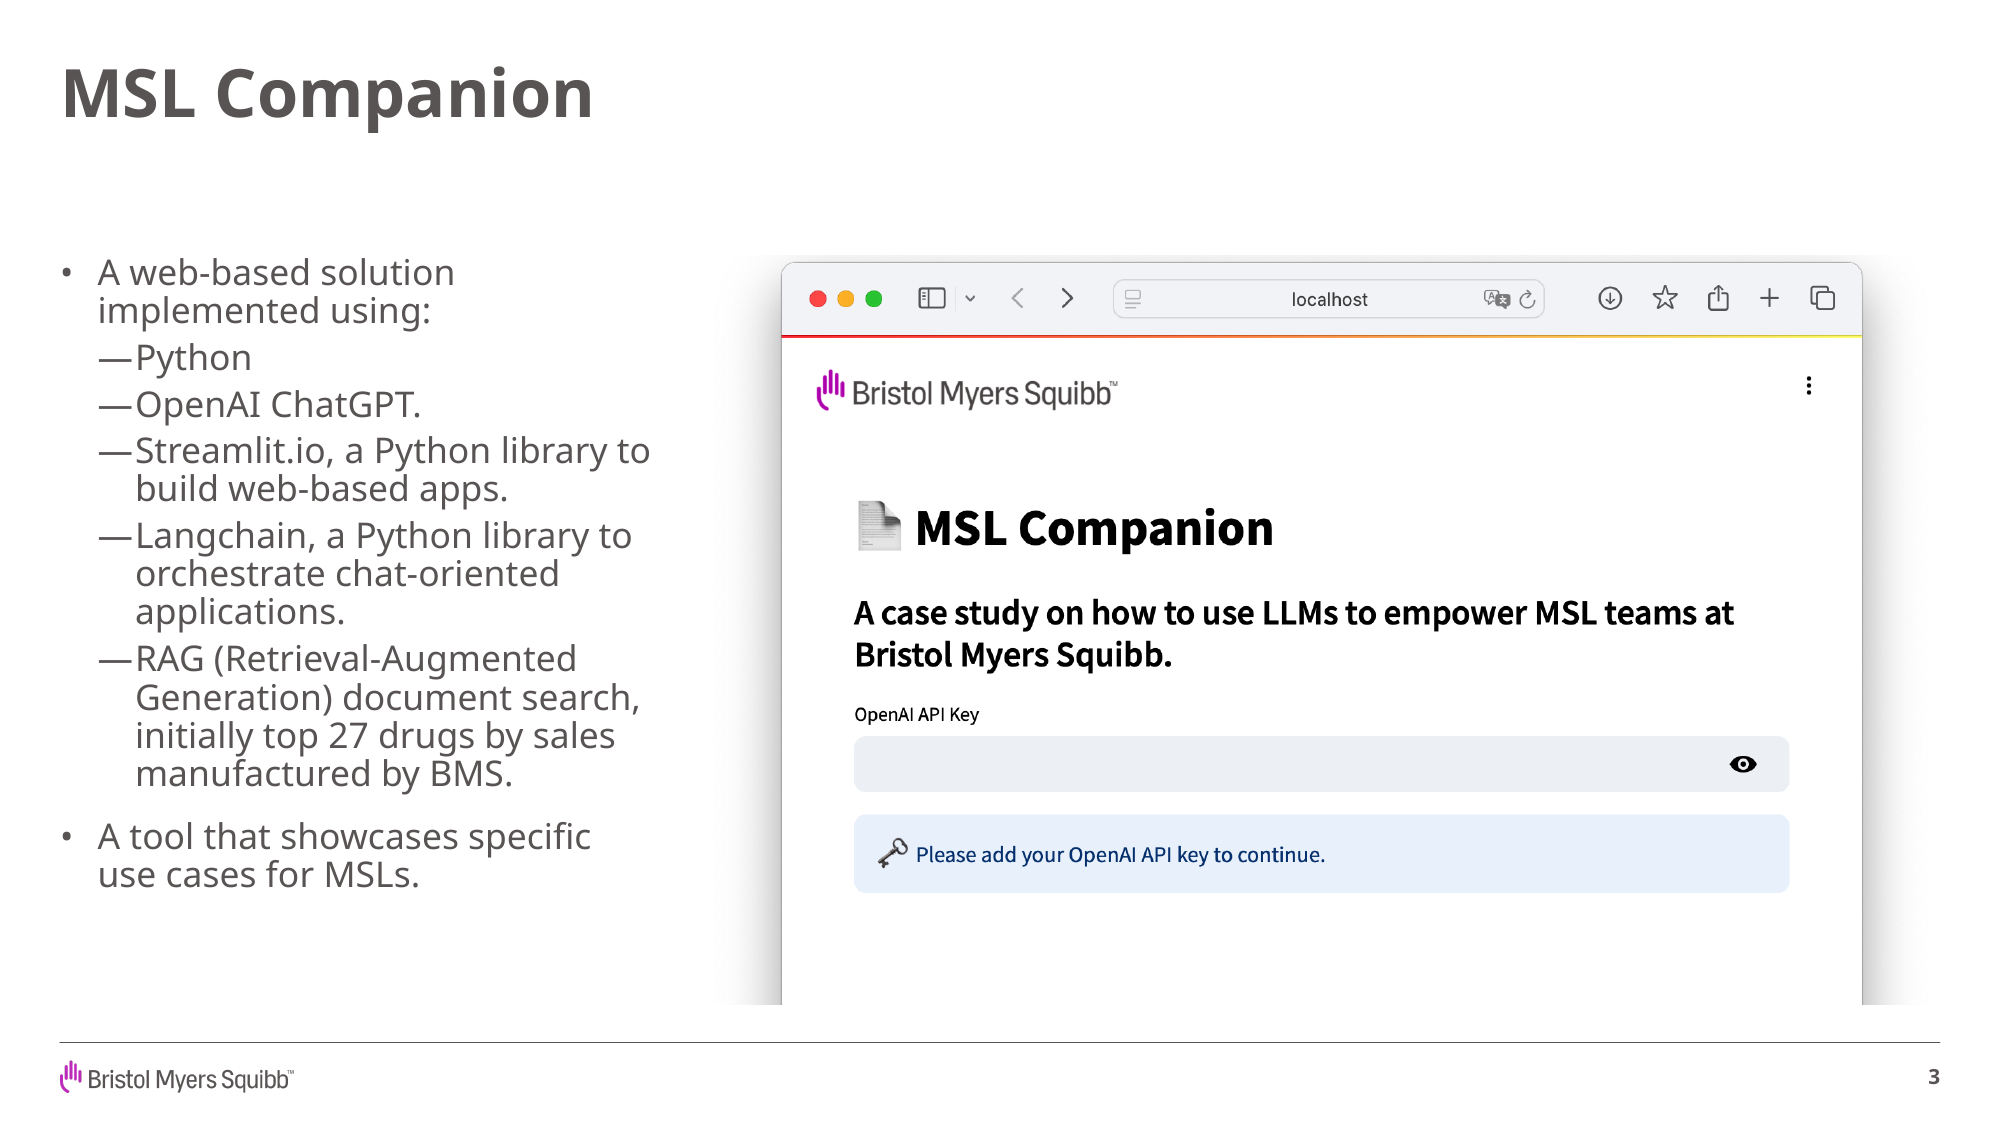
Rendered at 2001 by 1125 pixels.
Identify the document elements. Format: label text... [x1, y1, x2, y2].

slide_number 3 [1887, 1054, 1940, 1093]
list A web-based solution implemented using: Python OpenAI ChatGPT. Streamlit.io, a Python library to build web-based apps. Langchain, a Python library to orchestrate chat-oriented applications. RAG (Retrieval-Augmented Generation) document search, initially top 27 drugs by sales manufactured by BMS. A tool that showcases specific use cases for MSLs. [60, 254, 654, 1005]
title MSL Companion [60, 60, 1940, 210]
picture [702, 254, 1941, 1006]
